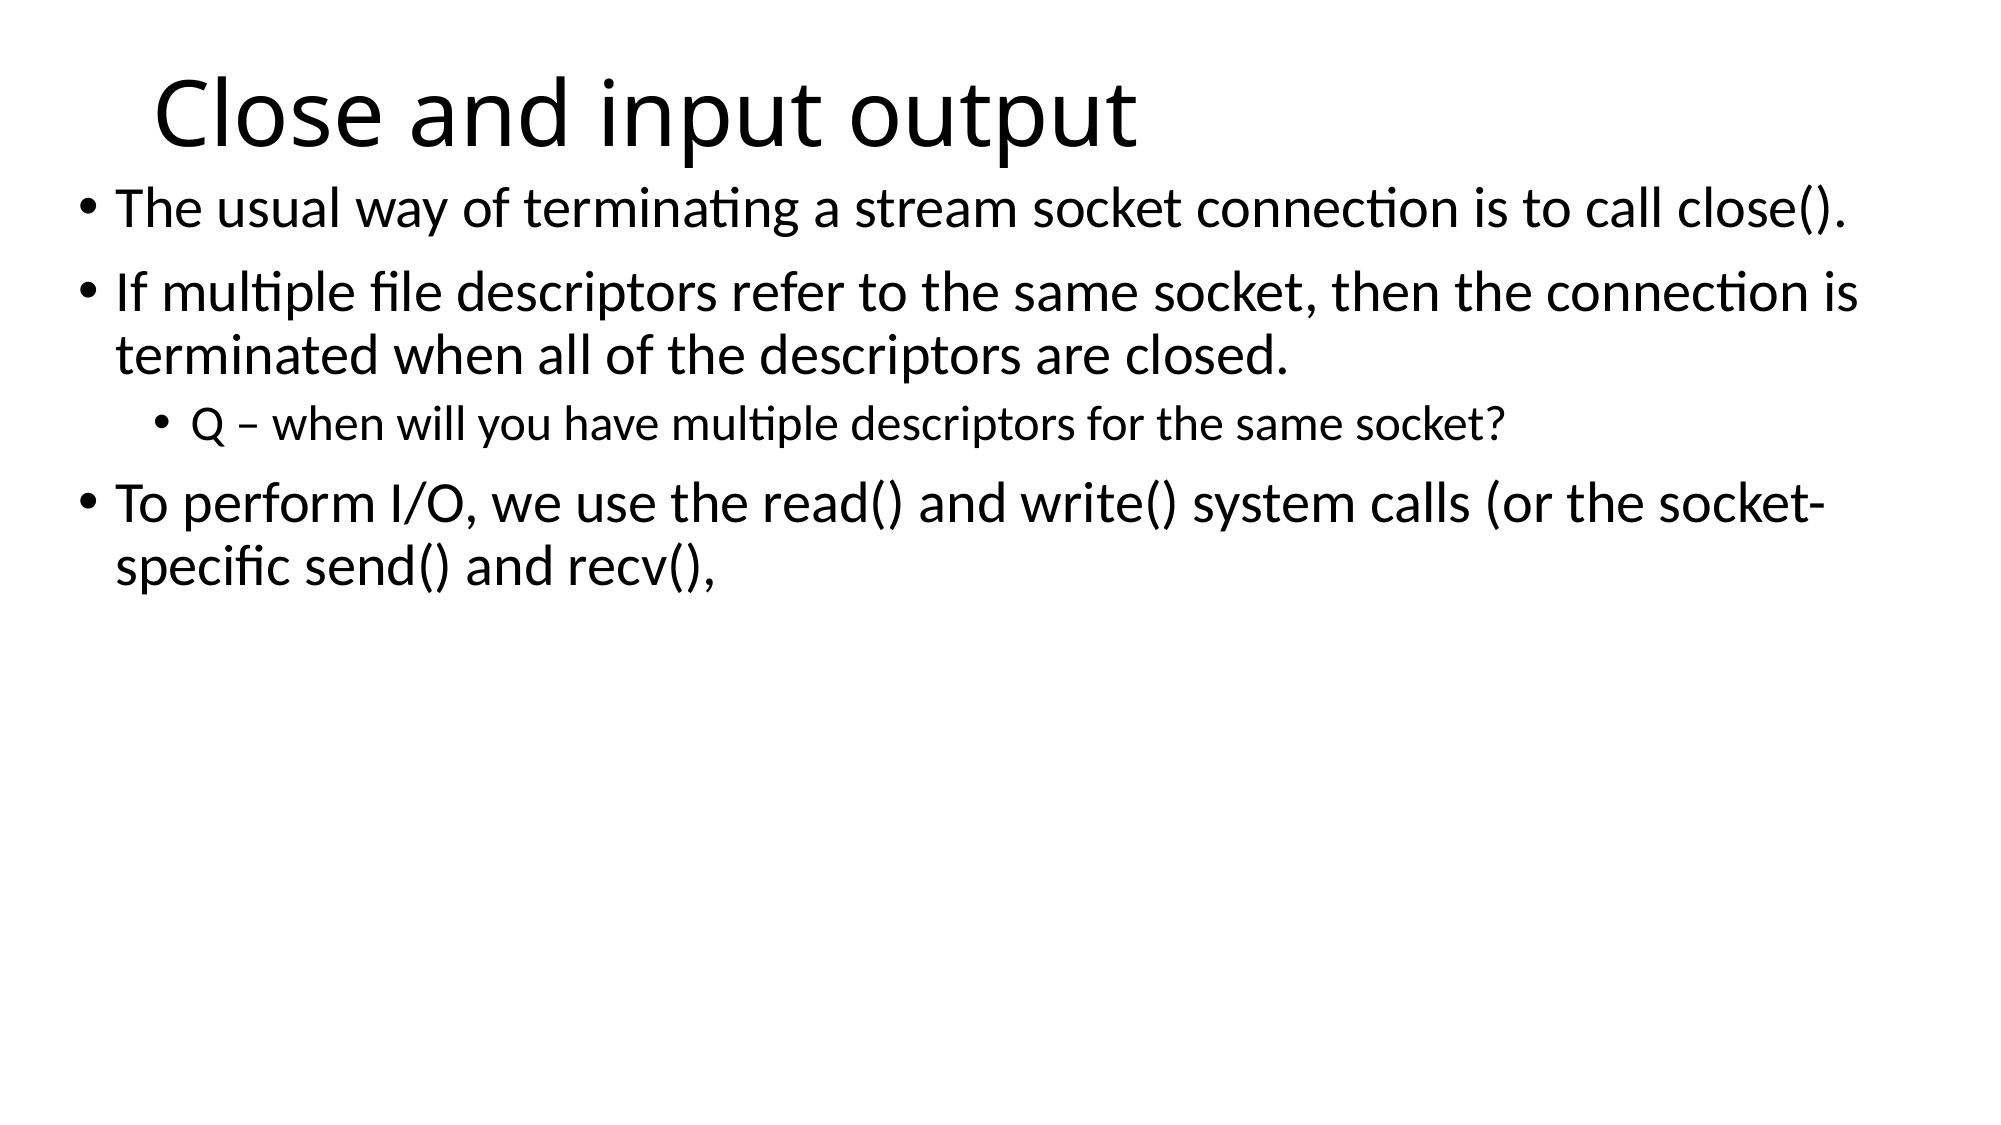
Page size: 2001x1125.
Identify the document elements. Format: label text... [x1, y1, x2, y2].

title Close and input output [137, 59, 1863, 169]
list The usual way of terminating a stream socket connection is to call close(). If multiple file descriptors refer to the same socket, then the connection is terminated when all of the descriptors are closed. Q – when will you have multiple descriptors for the same socket? To perform I/O, we use the read() and write() system calls (or the socket-specific send() and recv(), [63, 169, 1931, 991]
